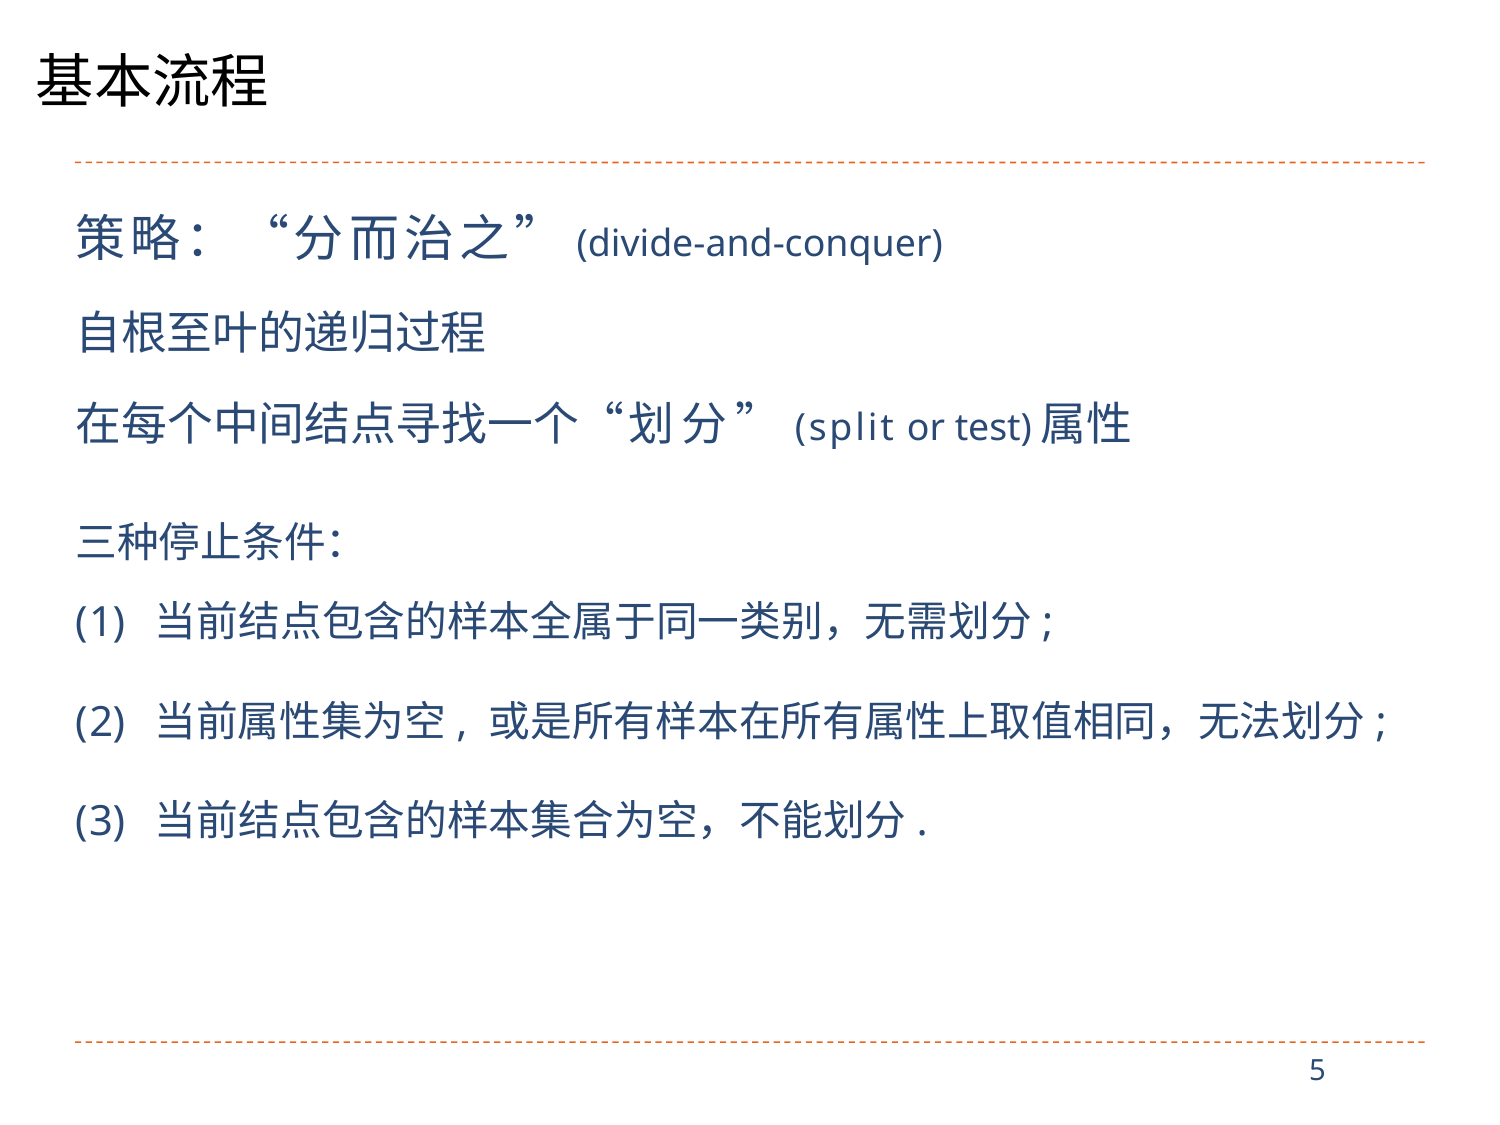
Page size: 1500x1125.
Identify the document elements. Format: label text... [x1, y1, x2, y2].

text_box 策略：“分而治之”(divide-and-conquer) 自根至叶的递归过程 在每个中间结点寻找一个“划分”(split or test)属性 三种停止条件： 当前结点包含的样本全属于同一类别，无需划分; 当前属性集为空, 或是所有样本在所有属性上取值相同，无法划分; 当前结点包含的样本集合为空，不能划分. [73, 204, 1373, 844]
title 基本流程 [33, 0, 272, 115]
